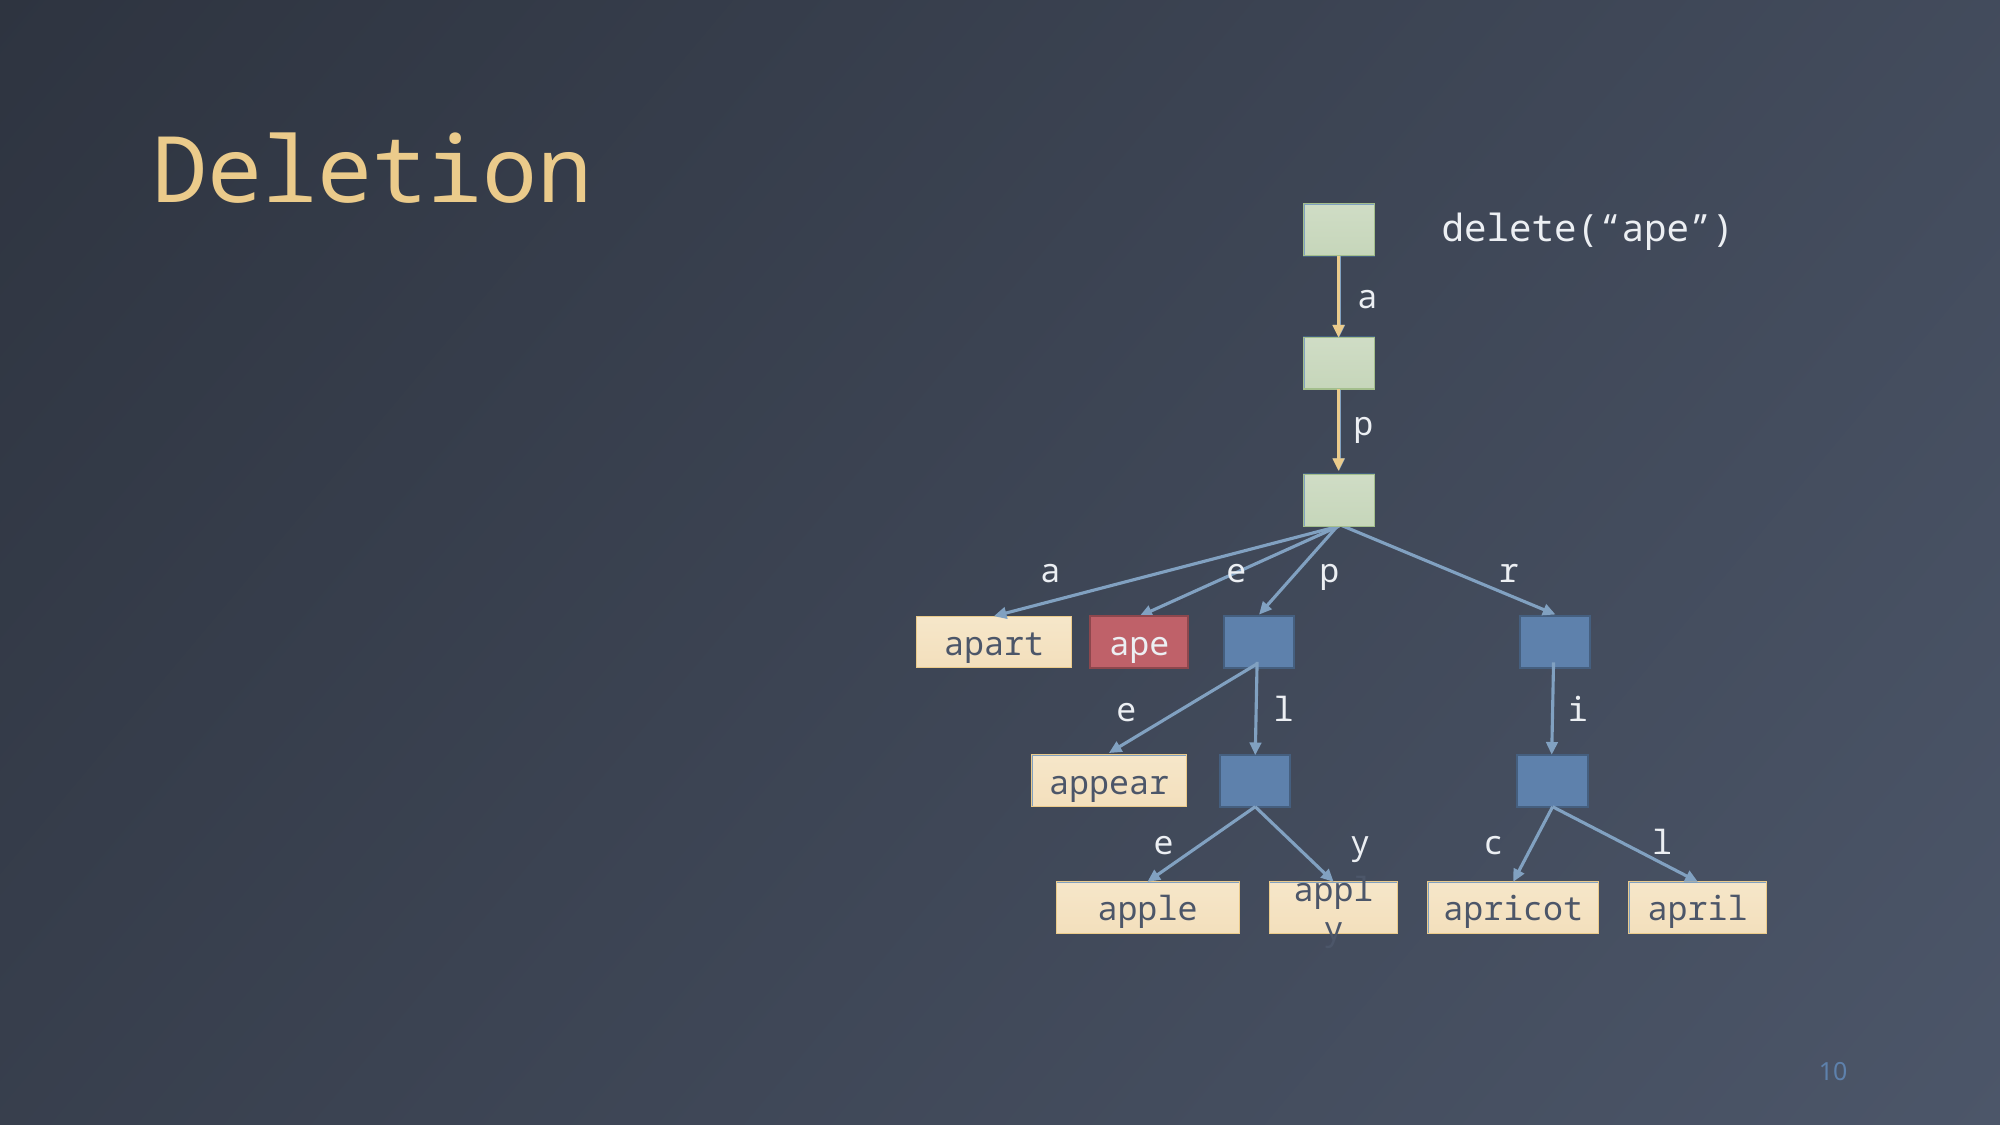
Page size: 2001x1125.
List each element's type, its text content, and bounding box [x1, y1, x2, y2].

text_box [1219, 754, 1291, 806]
text_box y [1335, 813, 1385, 869]
text_box [1223, 617, 1295, 669]
text_box april [1628, 881, 1767, 934]
slide_number 10 [1738, 1042, 1863, 1103]
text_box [1338, 524, 1556, 615]
text_box i [1554, 680, 1603, 736]
text_box [1303, 337, 1375, 390]
text_box p [1340, 394, 1389, 449]
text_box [1255, 806, 1334, 882]
text_box appear [1031, 754, 1187, 807]
text_box a [1342, 267, 1392, 323]
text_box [994, 526, 1340, 617]
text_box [1109, 663, 1257, 753]
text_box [1513, 806, 1552, 882]
text_box delete(“ape”) [1426, 196, 1749, 257]
text_box [1519, 615, 1591, 669]
text_box [1516, 754, 1589, 806]
text_box e [1138, 813, 1147, 869]
text_box apply [1269, 881, 1398, 934]
text_box apricot [1427, 881, 1599, 934]
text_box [1552, 806, 1698, 882]
text_box l [1258, 680, 1309, 736]
text_box ape [1089, 617, 1189, 669]
text_box apart [916, 616, 1072, 668]
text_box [1147, 806, 1255, 882]
text_box c [1468, 813, 1513, 869]
text_box [1303, 474, 1375, 524]
title Deletion [137, 26, 1863, 230]
text_box e [1101, 680, 1109, 736]
text_box [1303, 203, 1375, 256]
text_box apple [1056, 881, 1240, 934]
